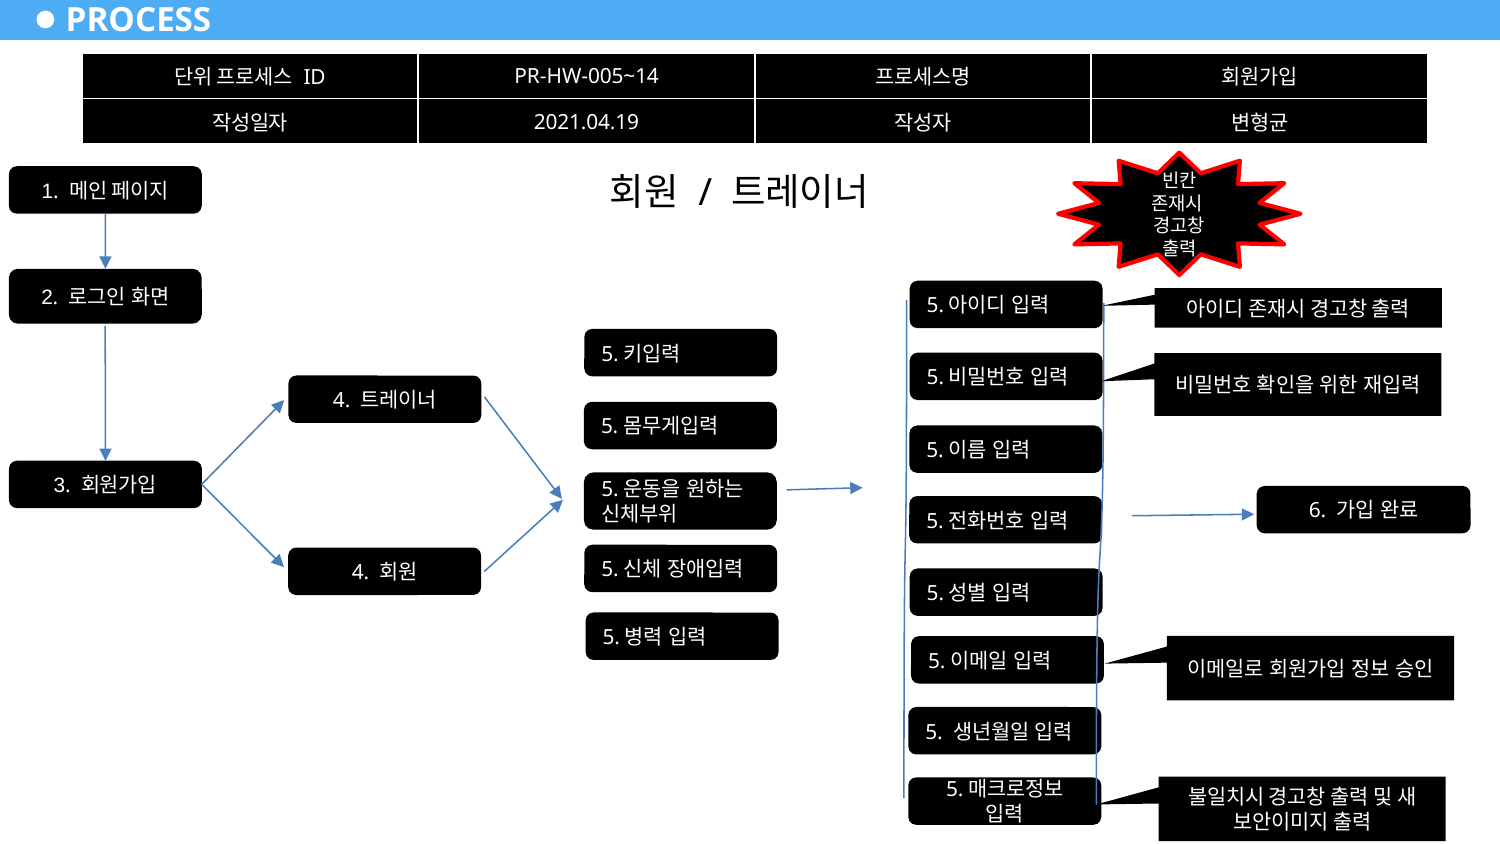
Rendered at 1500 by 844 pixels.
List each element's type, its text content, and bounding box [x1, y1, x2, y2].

text_box 5.매크로정보 입력 [908, 777, 1102, 825]
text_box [483, 499, 564, 572]
text_box 3. 회원가입 [8, 460, 196, 509]
text_box 5.병력 입력 [585, 612, 779, 660]
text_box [786, 487, 863, 491]
text_box 5. 생년월일 입력 [911, 706, 1091, 755]
text_box 4. 회원 [288, 547, 482, 596]
text_box 5.몸무게입력 [583, 401, 777, 450]
text_box 비밀번호 확인을 위한 재입력 [1109, 350, 1444, 419]
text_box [201, 399, 285, 483]
text_box 1. 메인 페이지 [8, 166, 202, 214]
text_box 빈칸 존재시 경고창 출력 [1055, 150, 1303, 278]
text_box 5.이메일 입력 [911, 636, 1091, 684]
table_cell 작성자 [756, 99, 1090, 143]
text_box 5.성별 입력 [911, 568, 1091, 616]
text_box 5.키입력 [584, 328, 778, 377]
text_box 6. 가입 완료 [1256, 485, 1471, 534]
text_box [1096, 302, 1104, 805]
text_box 5.신체 장애입력 [584, 544, 778, 593]
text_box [201, 483, 285, 568]
table_cell 2021.04.19 [419, 99, 754, 143]
text_box 5.비밀번호 입력 [911, 352, 1091, 401]
text_box 5.아이디 입력 [909, 280, 1103, 329]
text_box 5.이름 입력 [911, 425, 1091, 473]
table_header 단위 프로세스 ID [83, 54, 417, 98]
text_box 4. 트레이너 [288, 375, 482, 423]
table_cell 작성일자 [83, 99, 417, 143]
text_box 이메일로 회원가입 정보 승인 [1109, 633, 1457, 703]
text_box 5.전화번호 입력 [911, 496, 1091, 544]
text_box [903, 299, 907, 798]
text_box 회원 / 트레이너 [595, 160, 906, 221]
table_header PR-HW-005~14 [419, 54, 754, 98]
text_box 불일치시 경고창 출력 및 새 보안이미지 출력 [1109, 774, 1448, 844]
text_box 아이디 존재시 경고창 출력 [1105, 286, 1444, 330]
table_cell 변형균 [1092, 99, 1427, 143]
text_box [484, 396, 562, 499]
text_box 2. 로그인 화면 [8, 268, 202, 324]
table_header 프로세스명 [756, 54, 1090, 98]
text_box 5.운동을 원하는 신체부위 [583, 472, 777, 530]
title PROCESS [52, 0, 236, 43]
table_header 회원가입 [1092, 54, 1427, 98]
